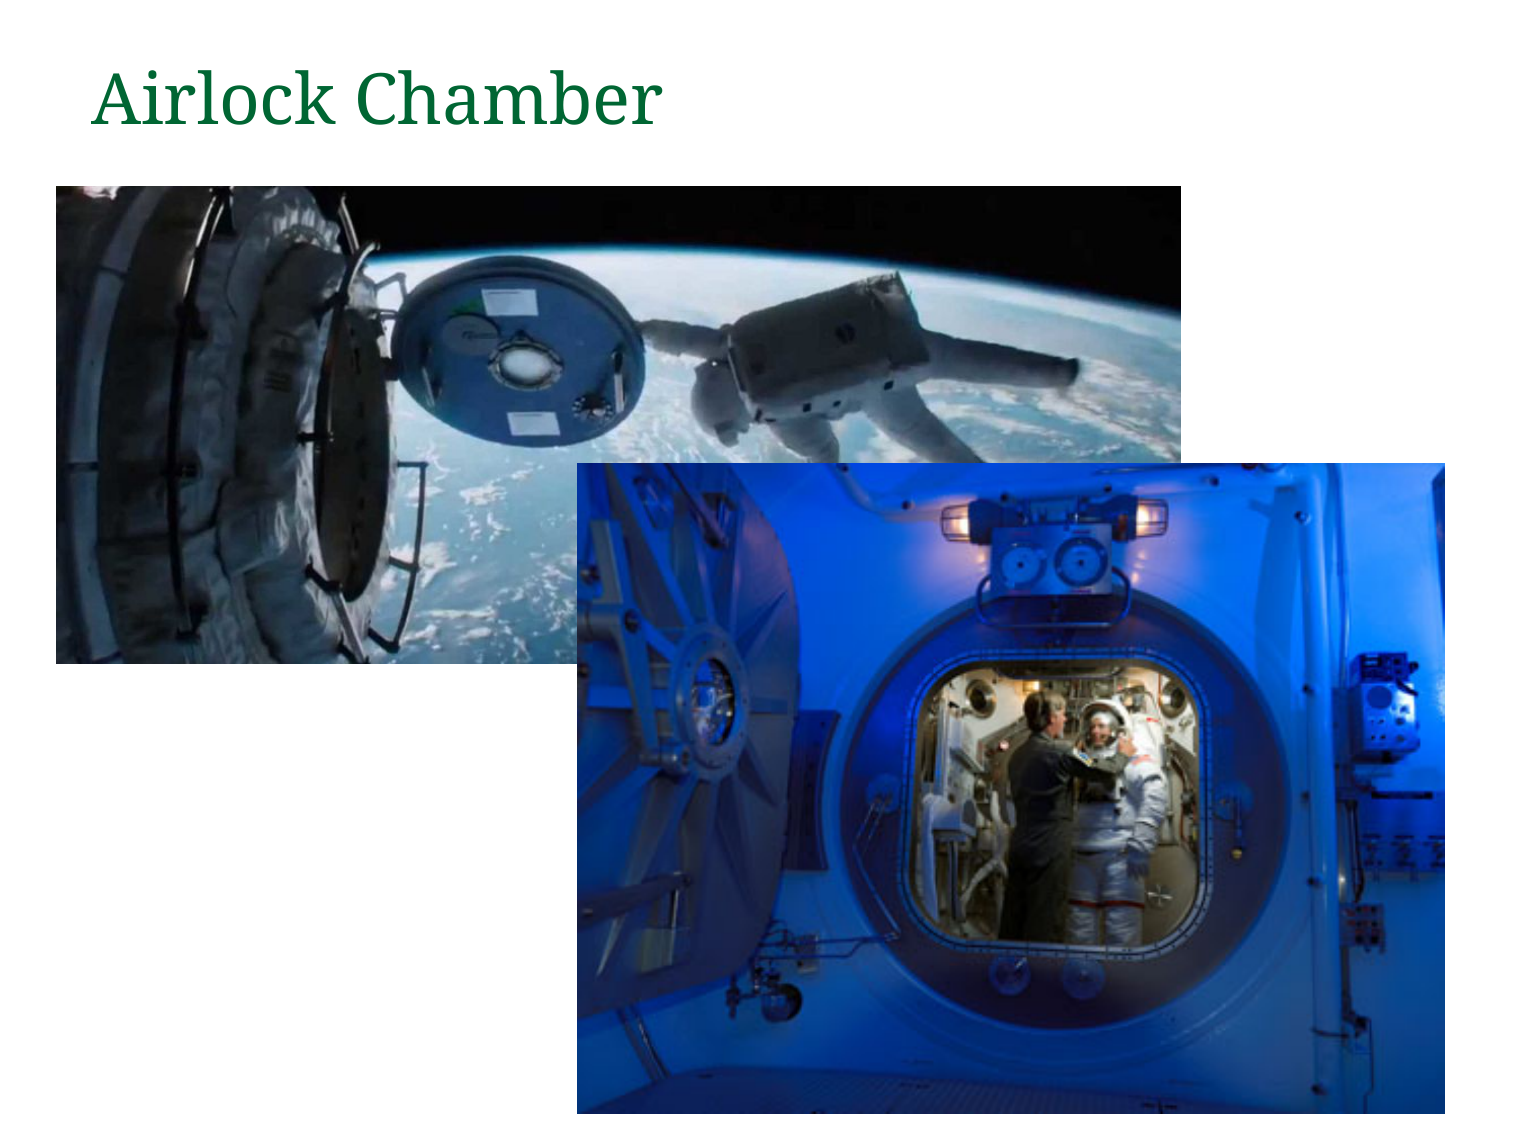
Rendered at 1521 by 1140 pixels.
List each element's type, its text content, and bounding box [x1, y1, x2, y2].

picture [56, 185, 1181, 665]
title Airlock Chamber [75, 45, 1446, 236]
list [577, 462, 1445, 1114]
